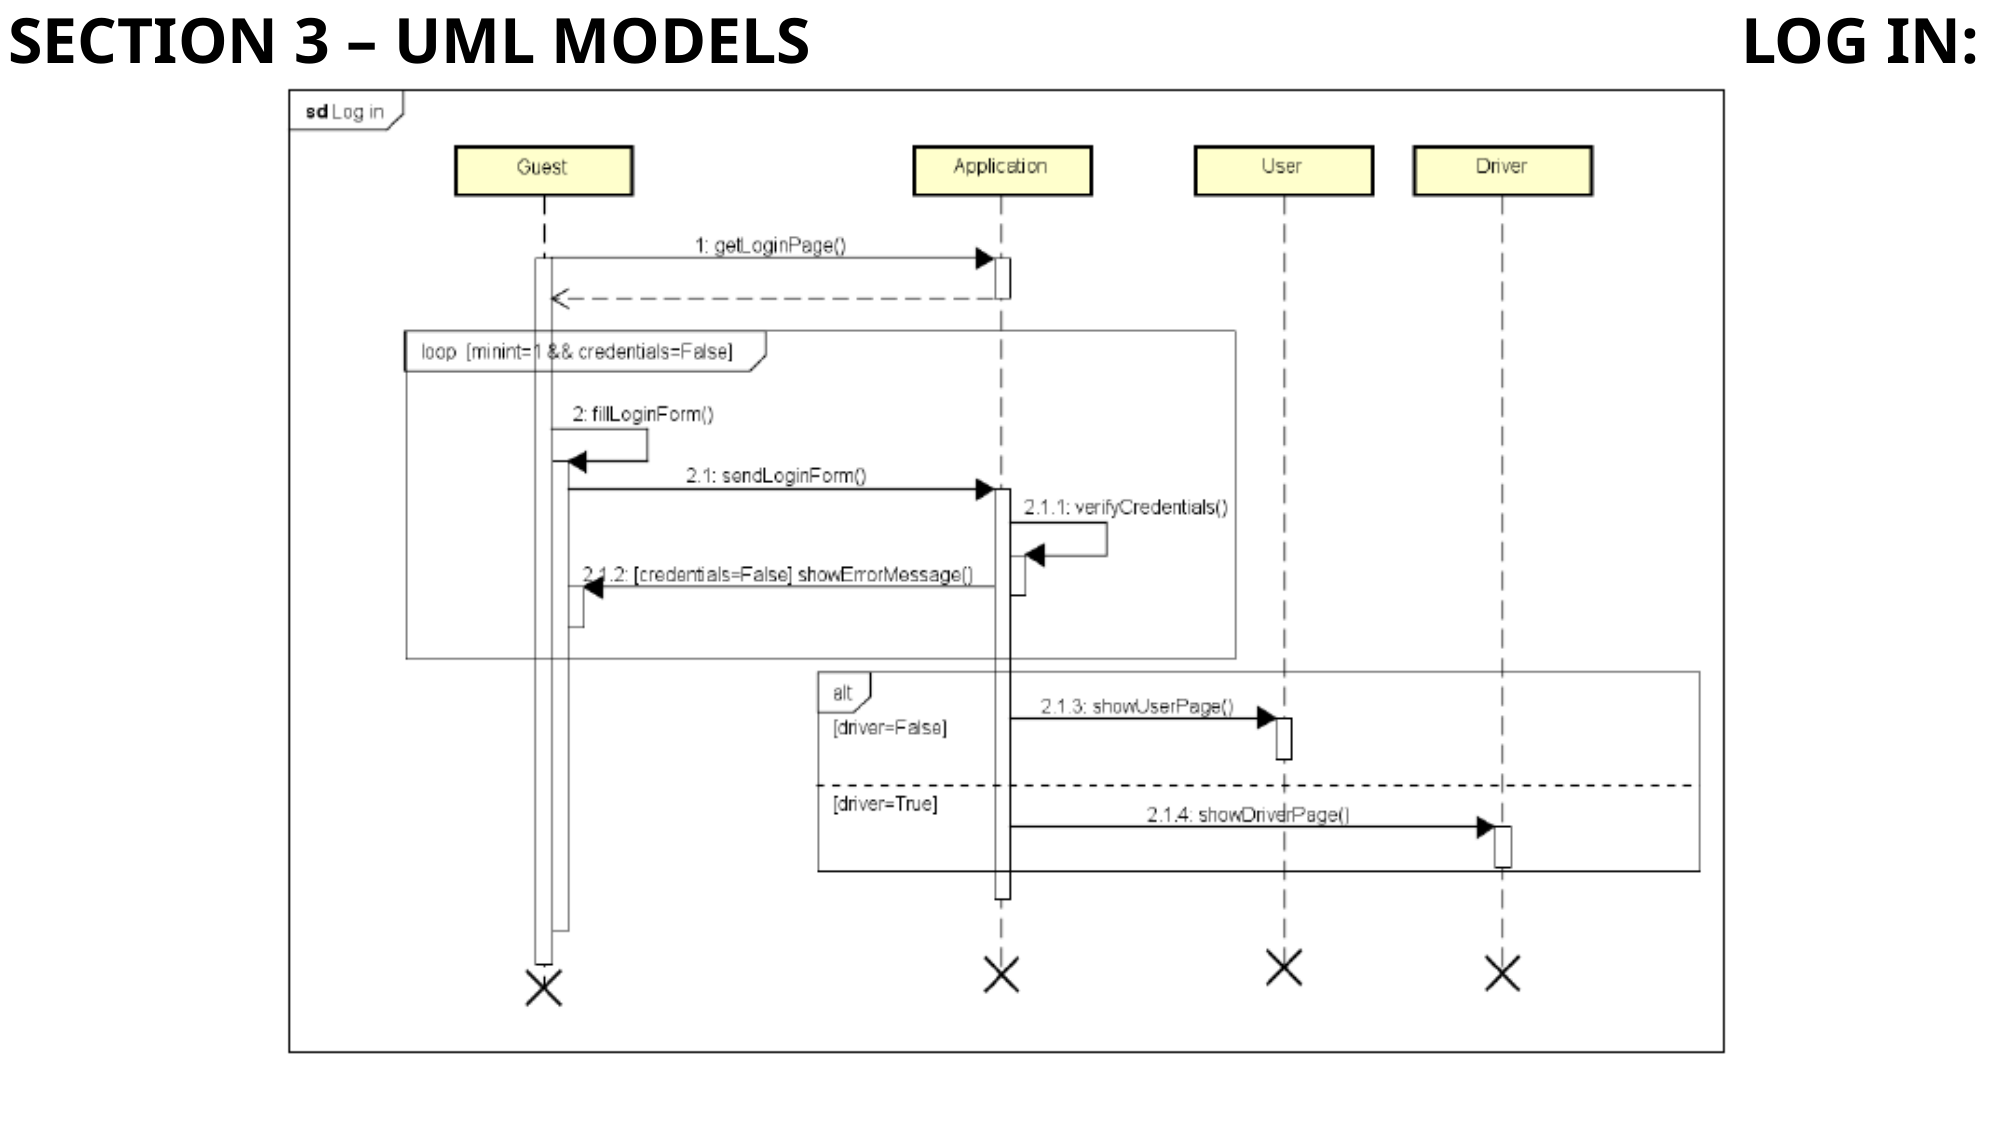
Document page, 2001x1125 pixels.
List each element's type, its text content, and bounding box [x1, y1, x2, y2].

text_box SECTION 3 – UML MODELS [0, 0, 525, 84]
text_box LOG IN: [525, 0, 1994, 84]
picture [285, 84, 1729, 1061]
